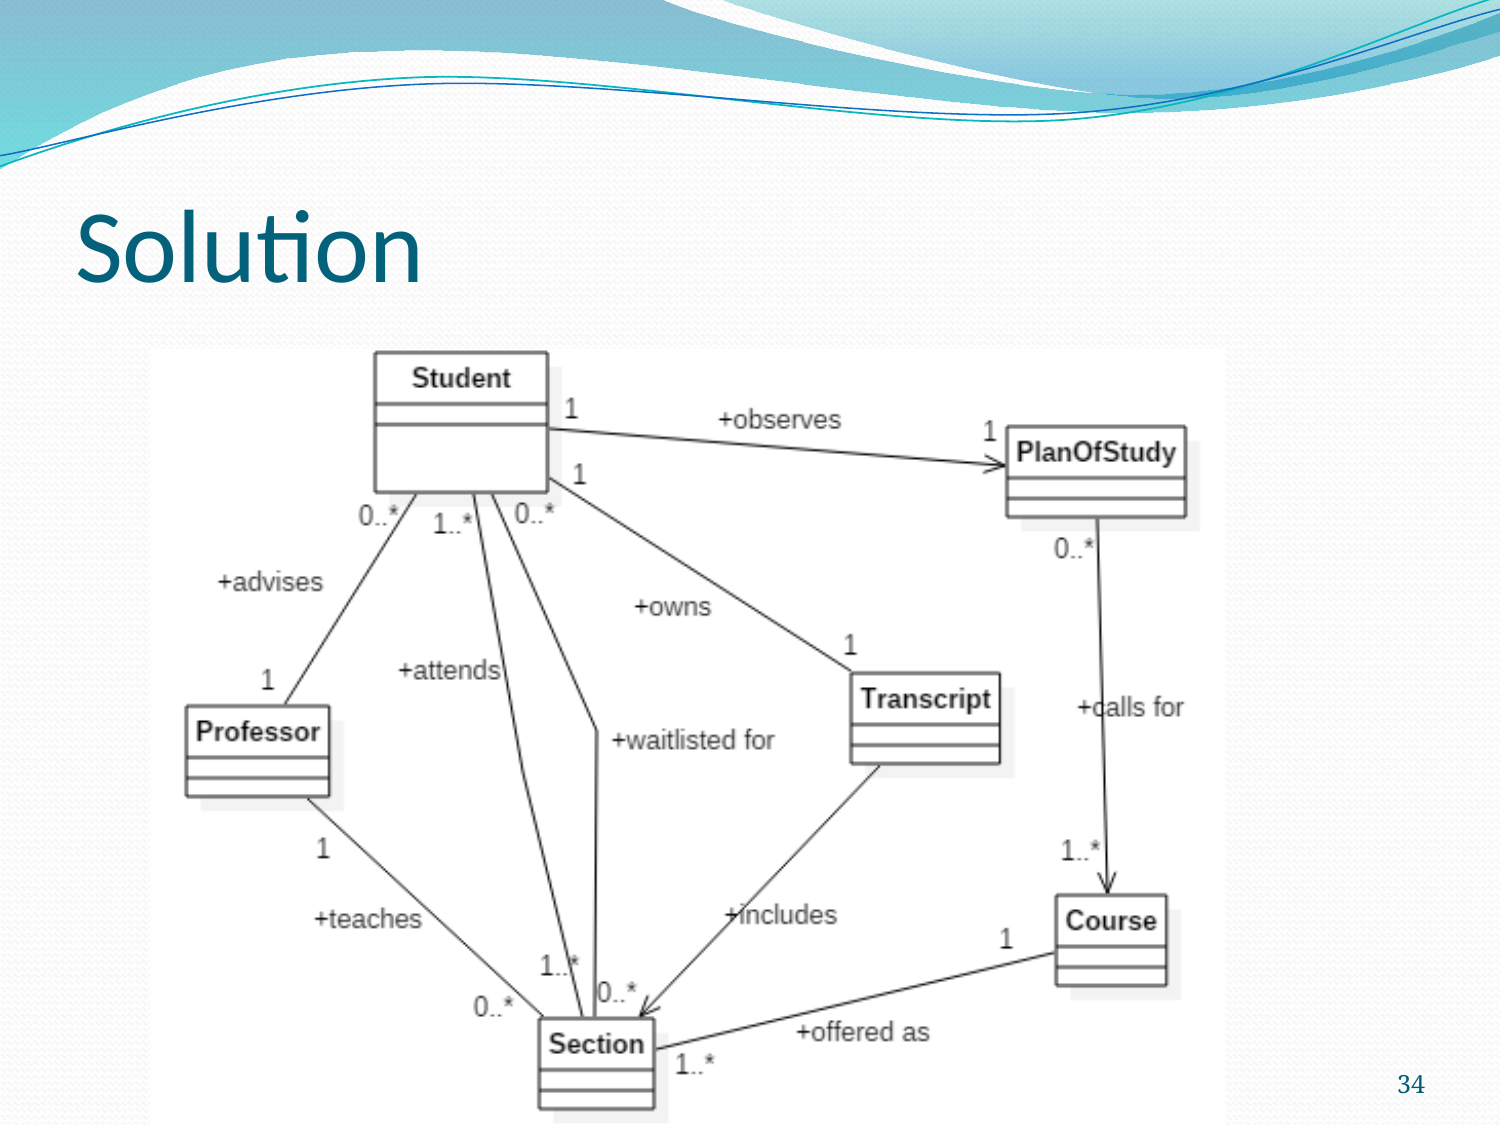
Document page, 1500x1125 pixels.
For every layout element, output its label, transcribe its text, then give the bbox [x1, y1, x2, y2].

slide_number 34 [1299, 1042, 1425, 1103]
picture [149, 349, 1226, 1125]
title Solution [75, 115, 1425, 303]
